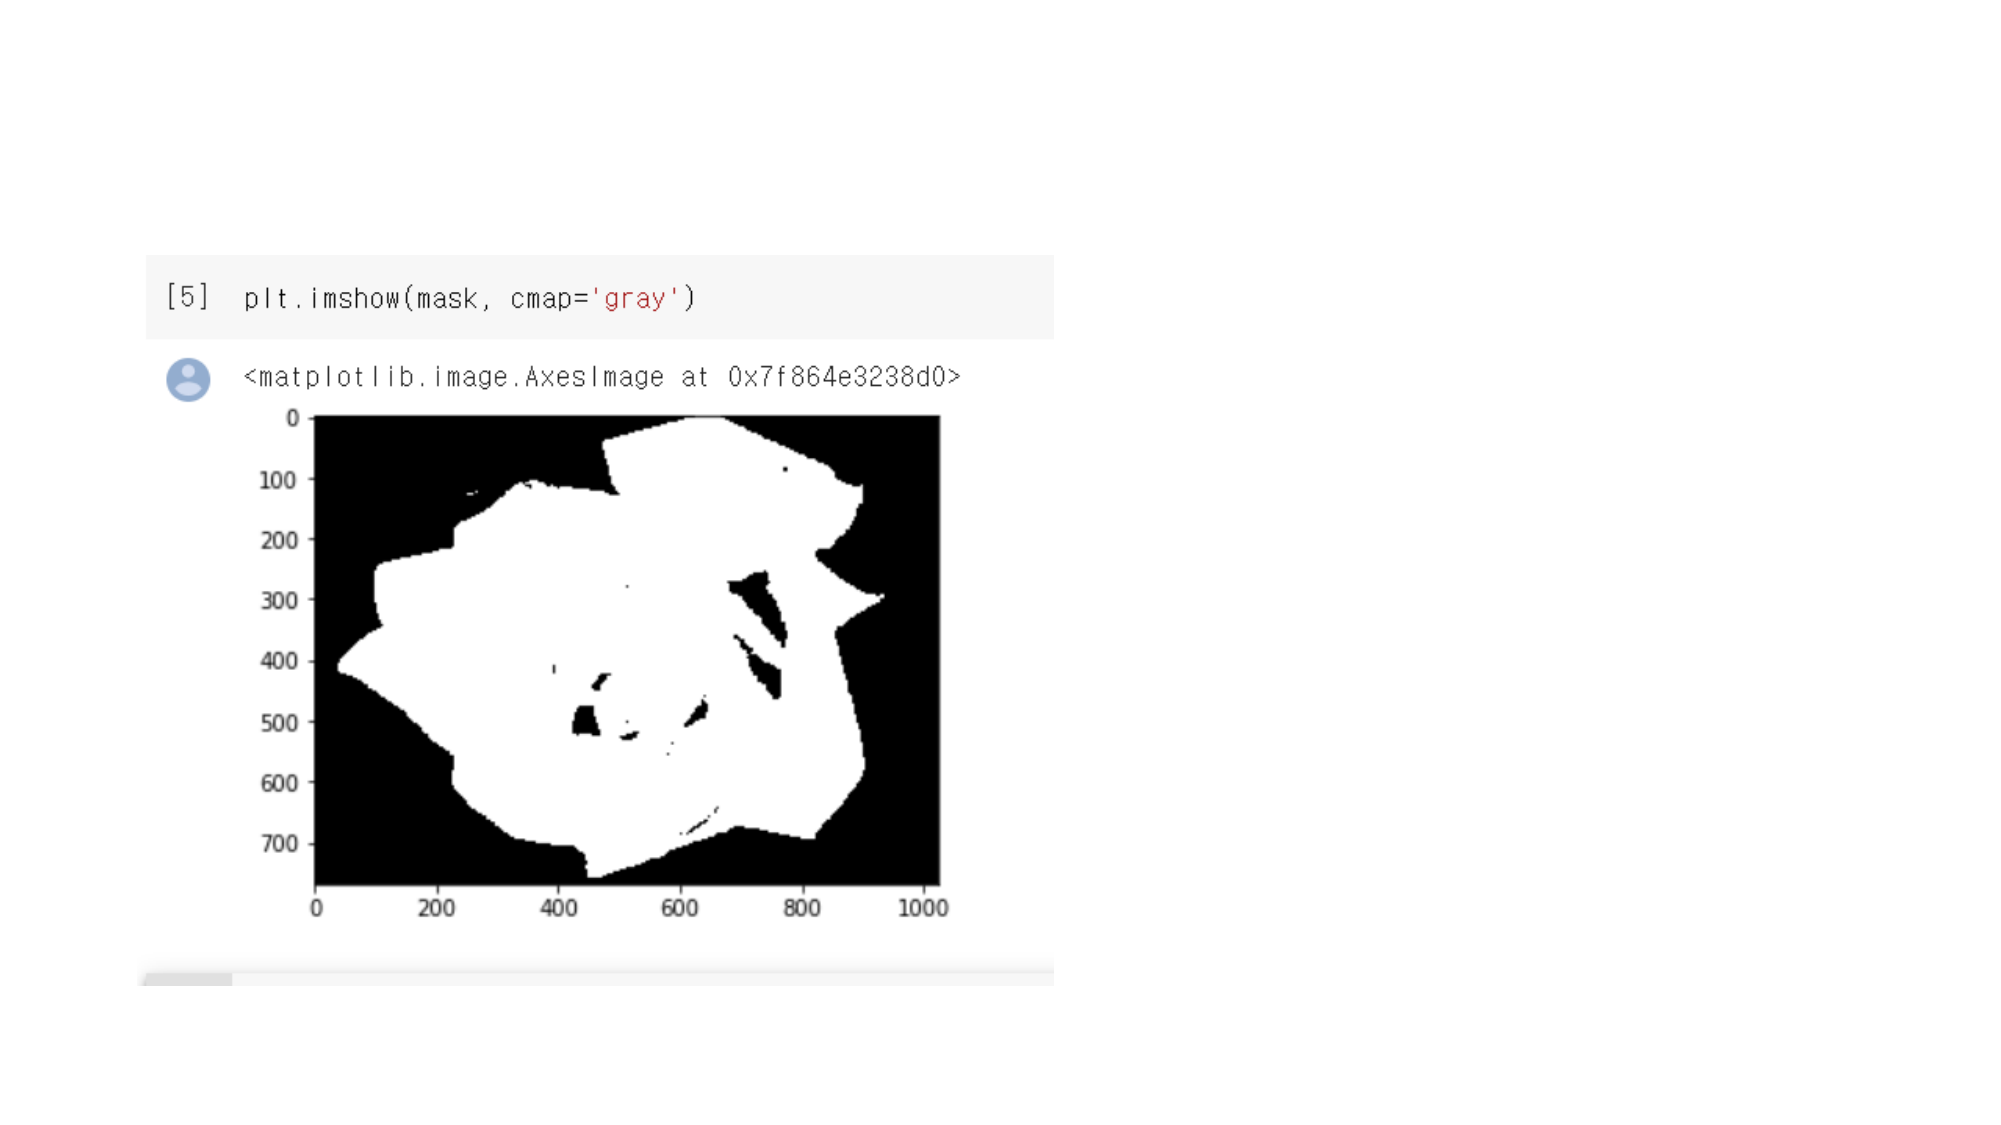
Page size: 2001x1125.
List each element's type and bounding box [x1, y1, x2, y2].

picture [137, 255, 1054, 986]
